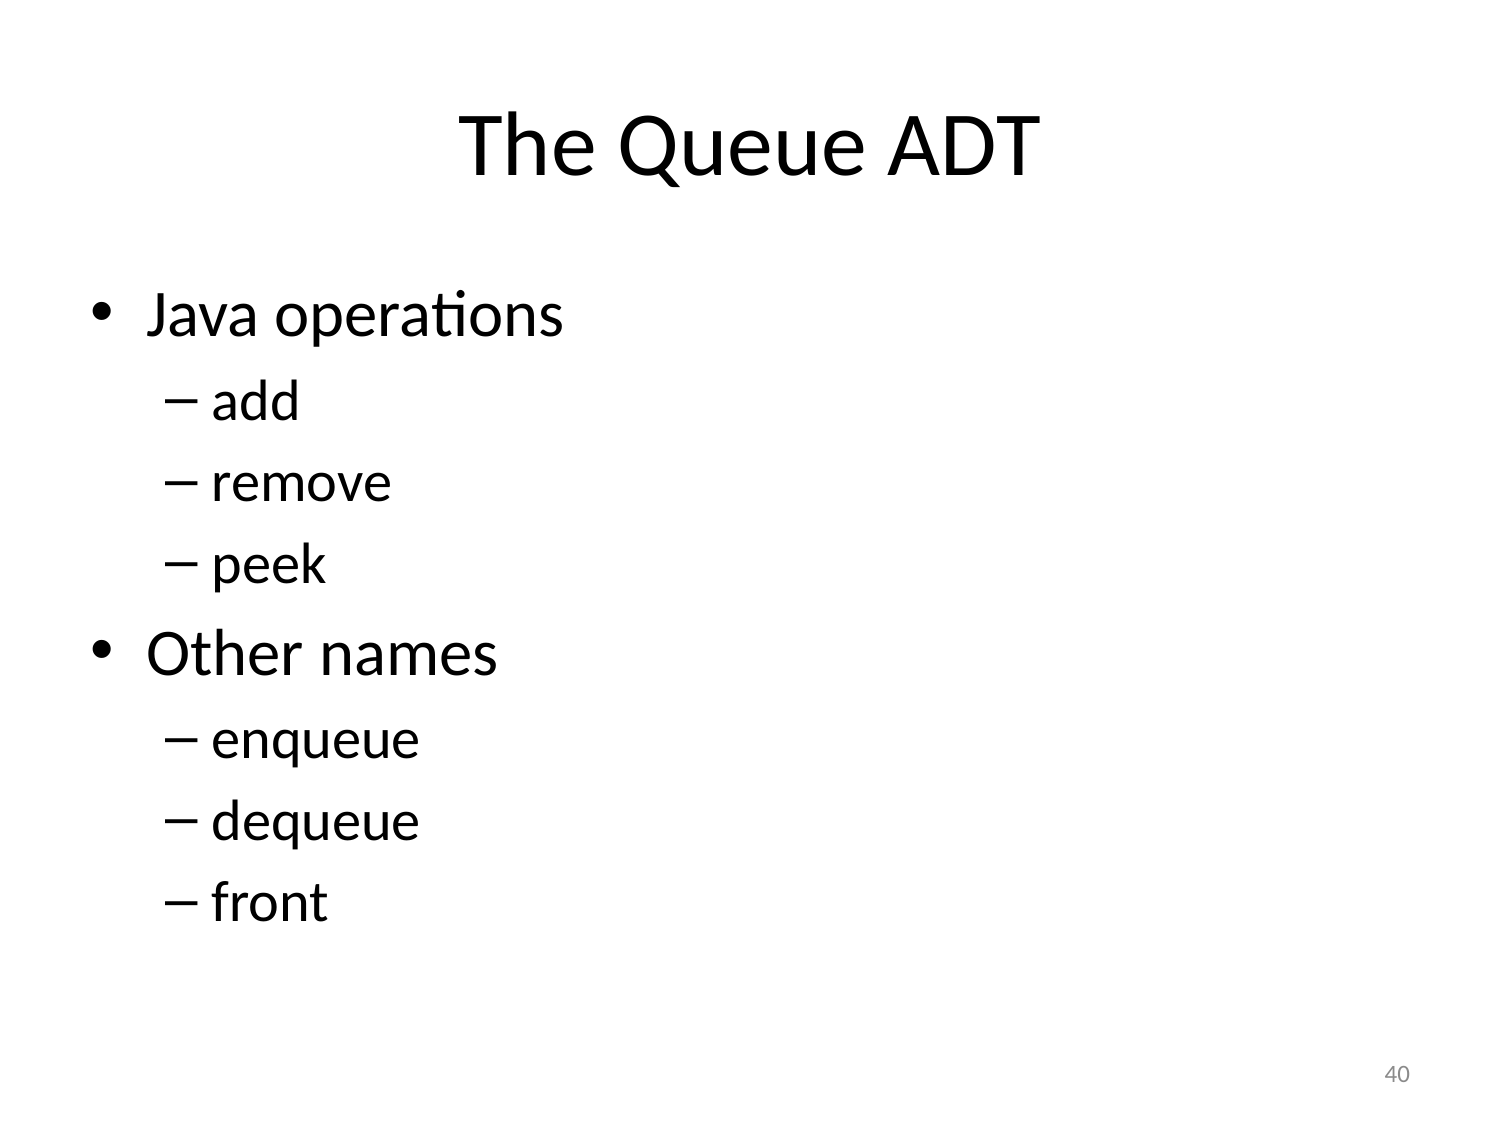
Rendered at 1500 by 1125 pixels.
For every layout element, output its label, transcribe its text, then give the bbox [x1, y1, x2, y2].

slide_number 40 [1074, 1042, 1425, 1103]
title The Queue ADT [75, 45, 1425, 233]
list Java operations add remove peek Other names enqueue dequeue front [75, 262, 1425, 1005]
